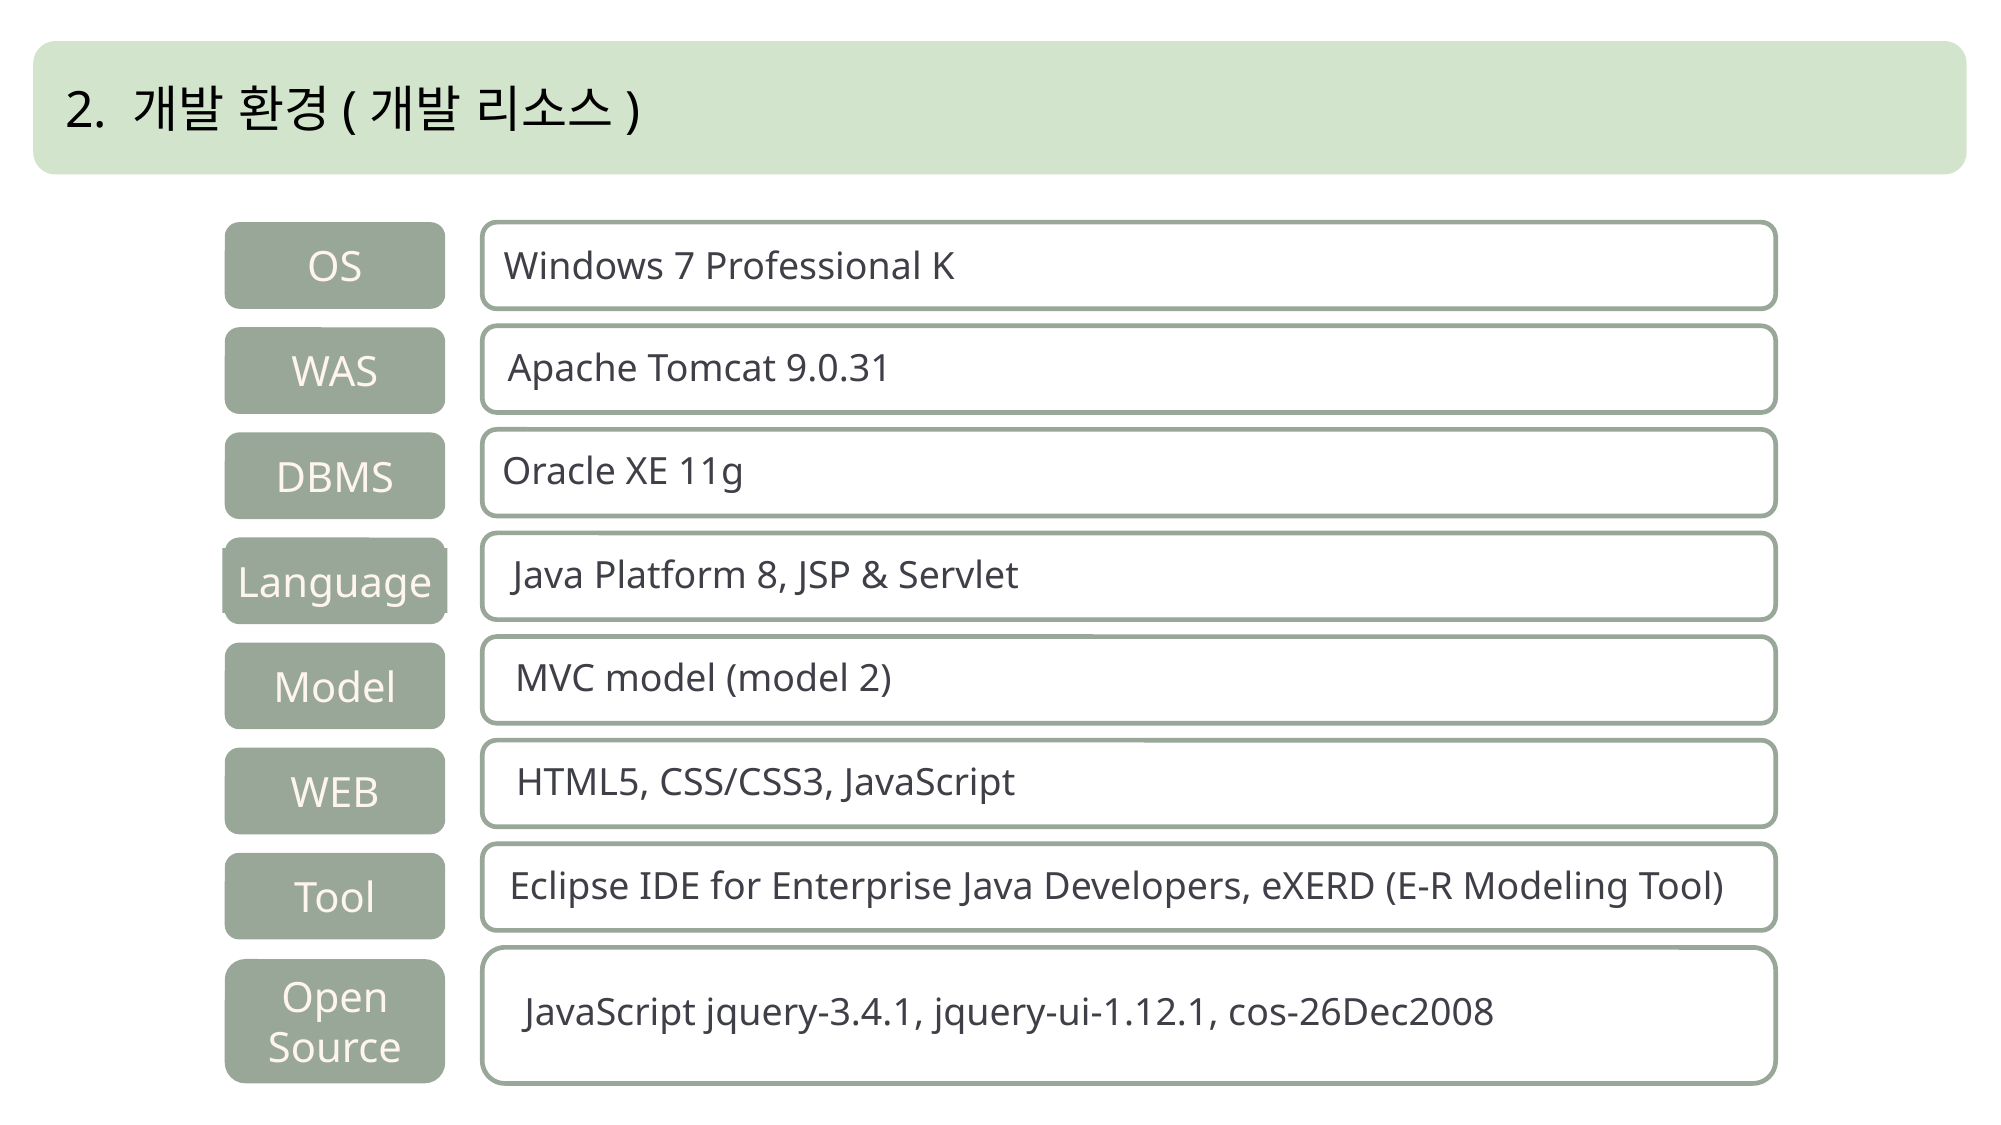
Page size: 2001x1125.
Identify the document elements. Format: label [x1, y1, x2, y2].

text_box [33, 41, 1967, 175]
text_box [224, 222, 1776, 1084]
